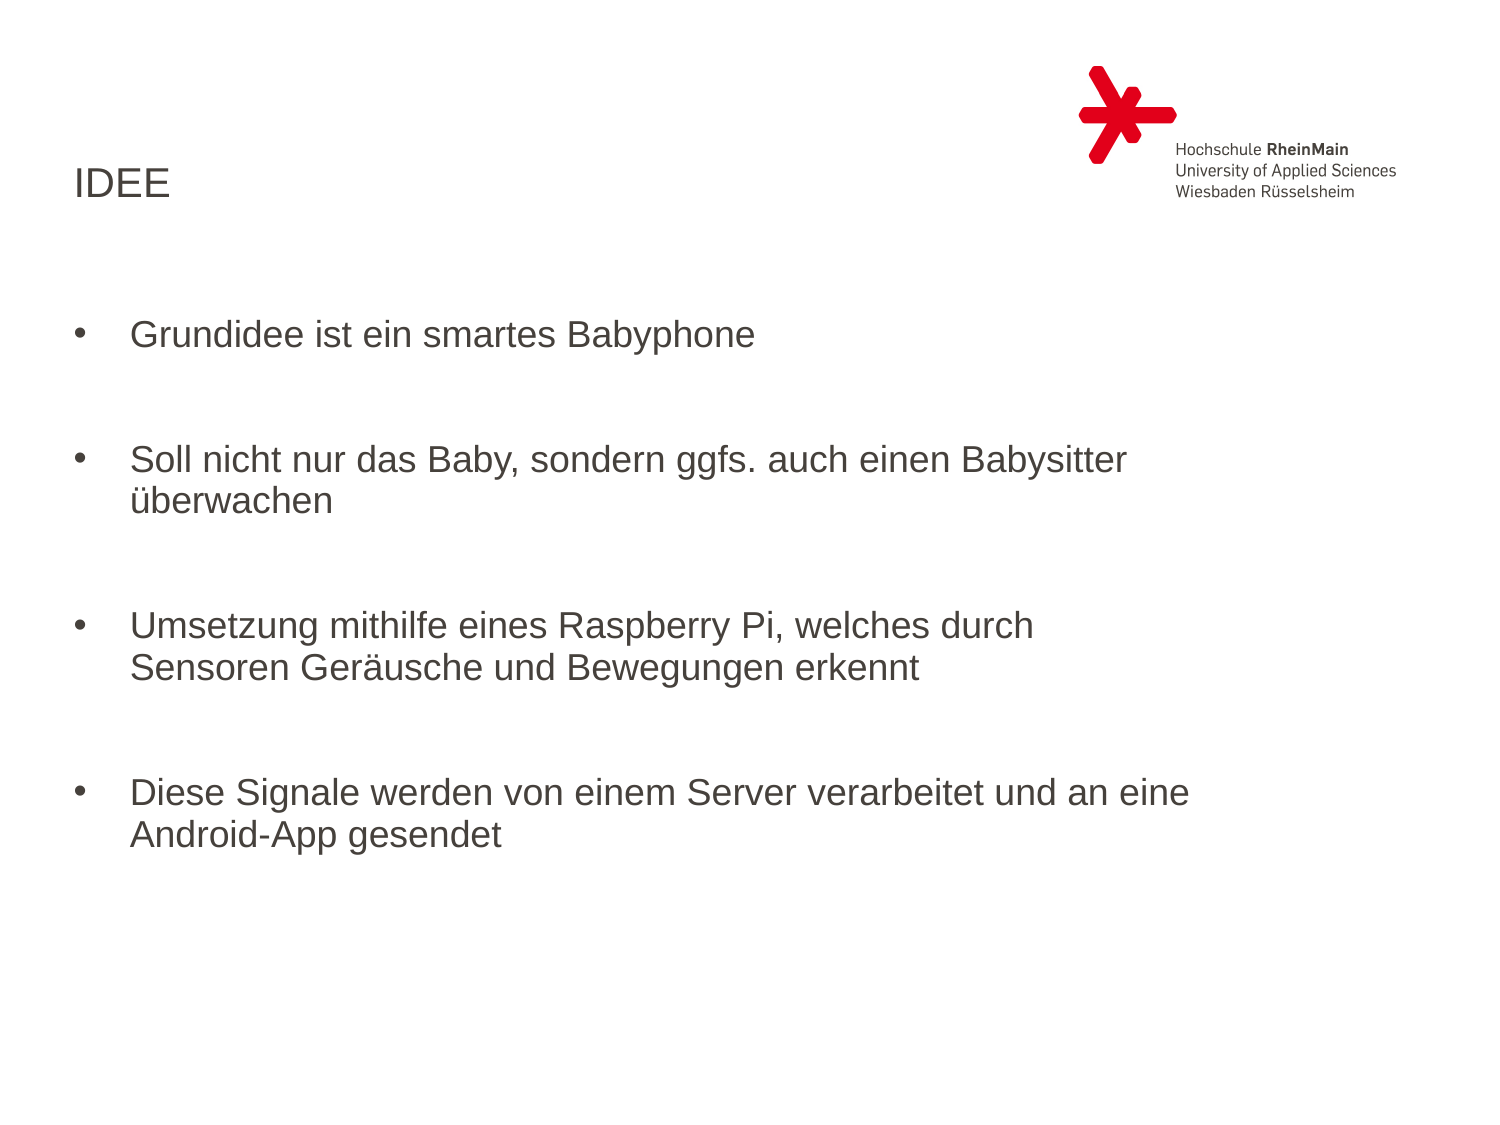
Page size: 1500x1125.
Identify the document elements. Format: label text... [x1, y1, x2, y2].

picture [1030, 17, 1444, 246]
list Grundidee ist ein smartes Babyphone Soll nicht nur das Baby, sondern ggfs. auch einen Babysitter überwachen Umsetzung mithilfe eines Raspberry Pi, welches durch Sensoren Geräusche und Bewegungen erkennt Diese Signale werden von einem Server verarbeitet und an eine Android-App gesendet [73, 312, 1200, 1052]
title IDEE [73, 62, 1007, 206]
